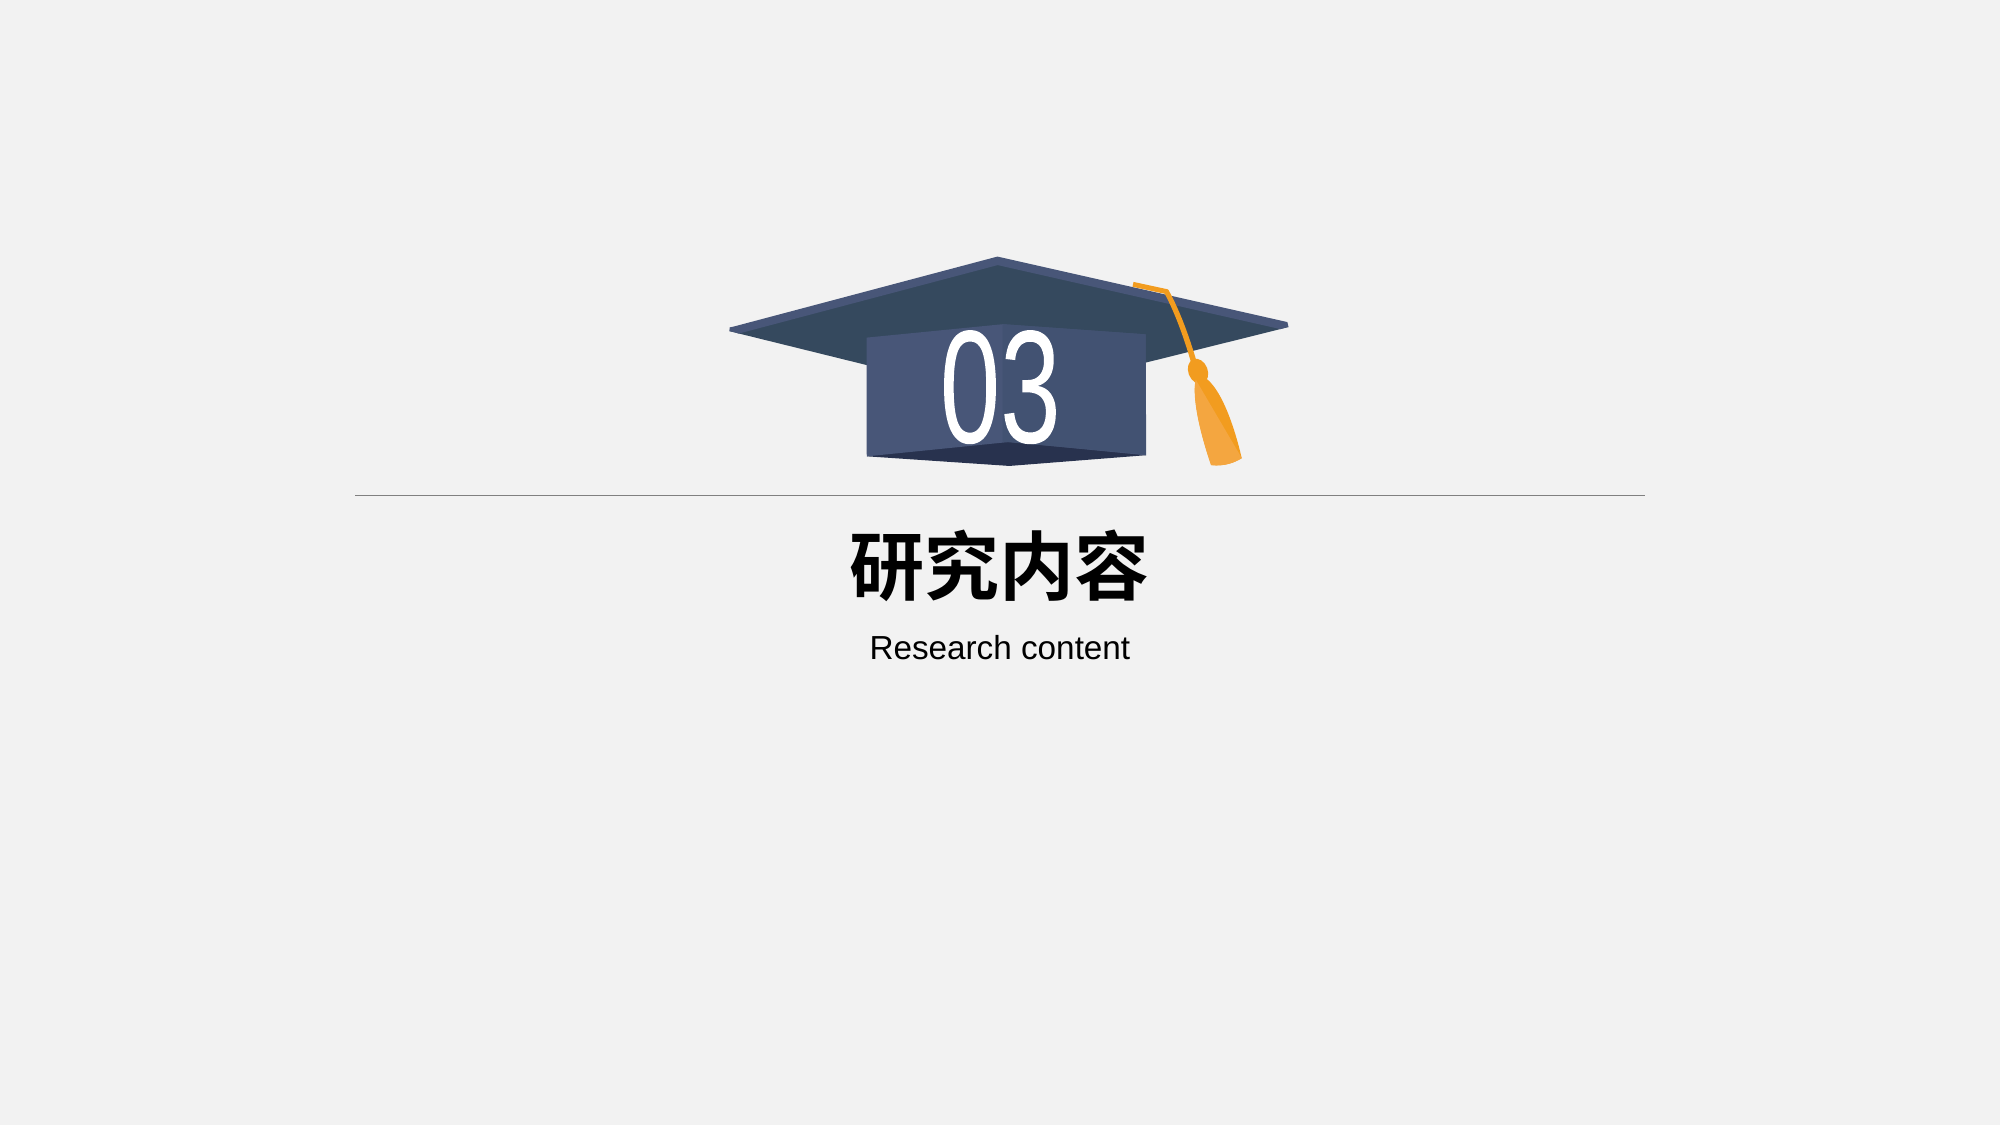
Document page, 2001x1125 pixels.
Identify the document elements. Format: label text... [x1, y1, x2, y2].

title 研究内容 [555, 471, 1445, 618]
list Research content [555, 618, 1445, 786]
